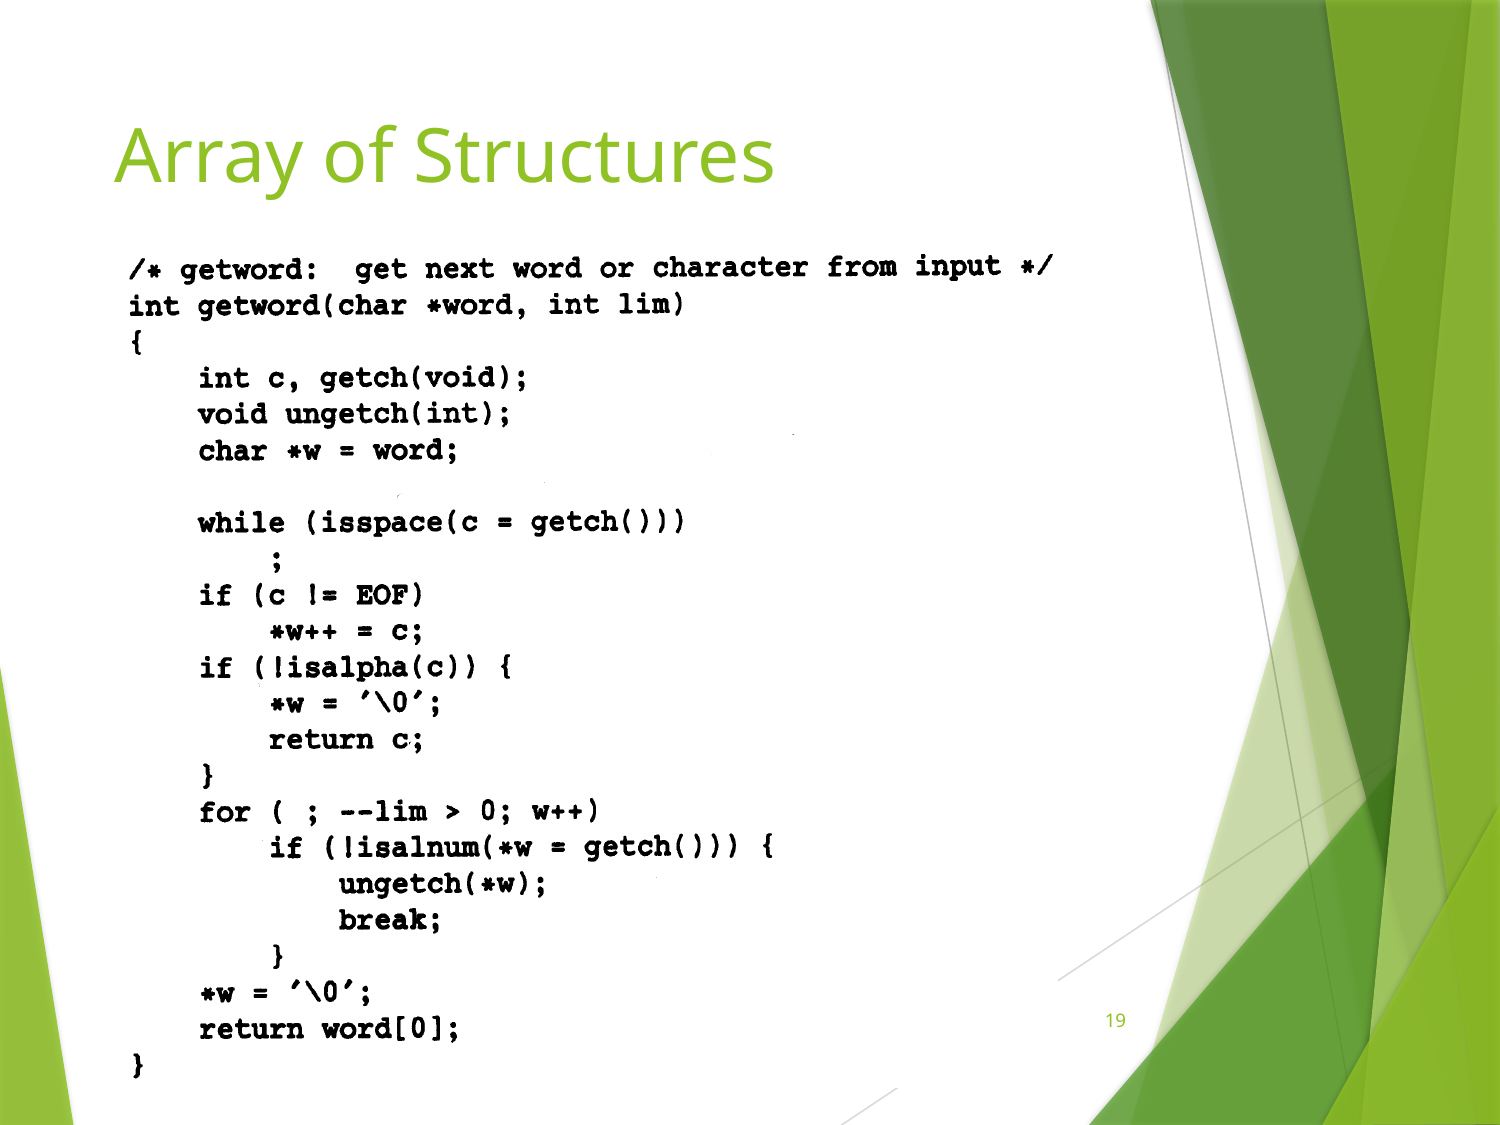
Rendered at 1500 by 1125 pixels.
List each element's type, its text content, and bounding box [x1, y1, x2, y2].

title Array of Structures [99, 99, 1142, 317]
slide_number 19 [1062, 991, 1142, 1051]
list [124, 253, 1058, 1088]
